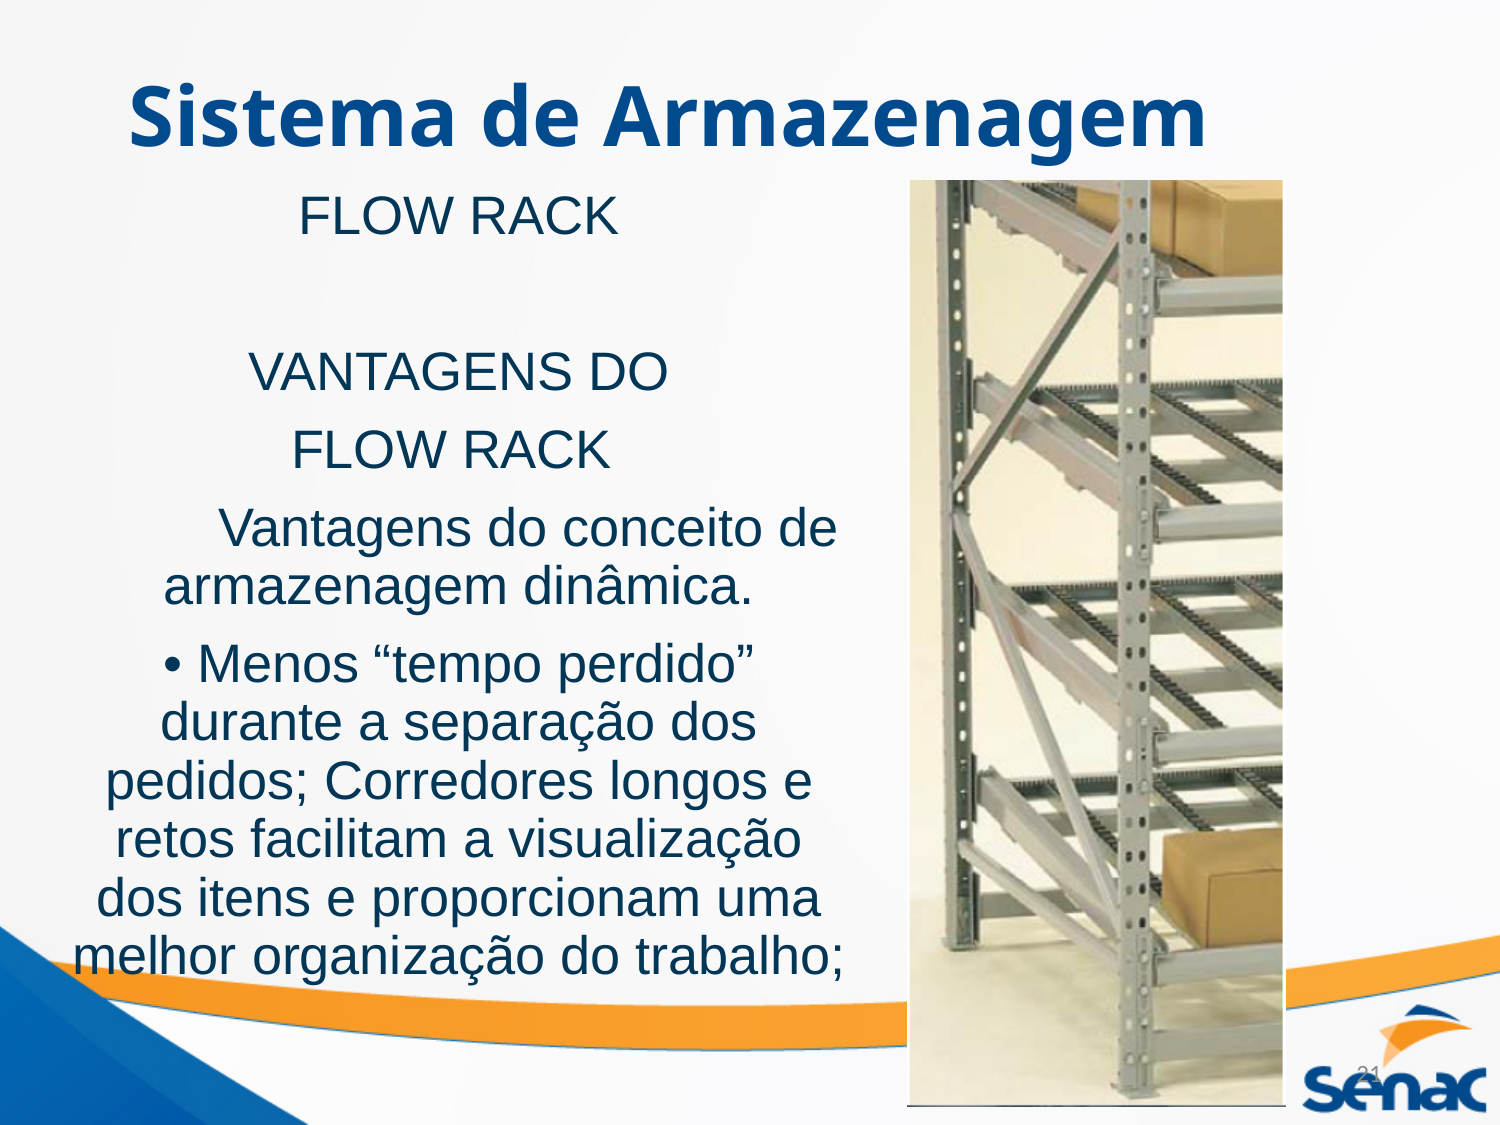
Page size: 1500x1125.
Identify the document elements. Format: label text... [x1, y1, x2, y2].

picture [0, 0, 1500, 1125]
text_box FLOW RACK VANTAGENS DO FLOW RACK Vantagens do conceito de armazenagem dinâmica. • Menos “tempo perdido” durante a separação dos pedidos; Corredores longos e retos facilitam a visualização dos itens e proporcionam uma melhor organização do trabalho; [65, 180, 853, 996]
slide_number 21 [1286, 1042, 1397, 1103]
title Sistema de Armazenagem [22, 11, 1317, 229]
